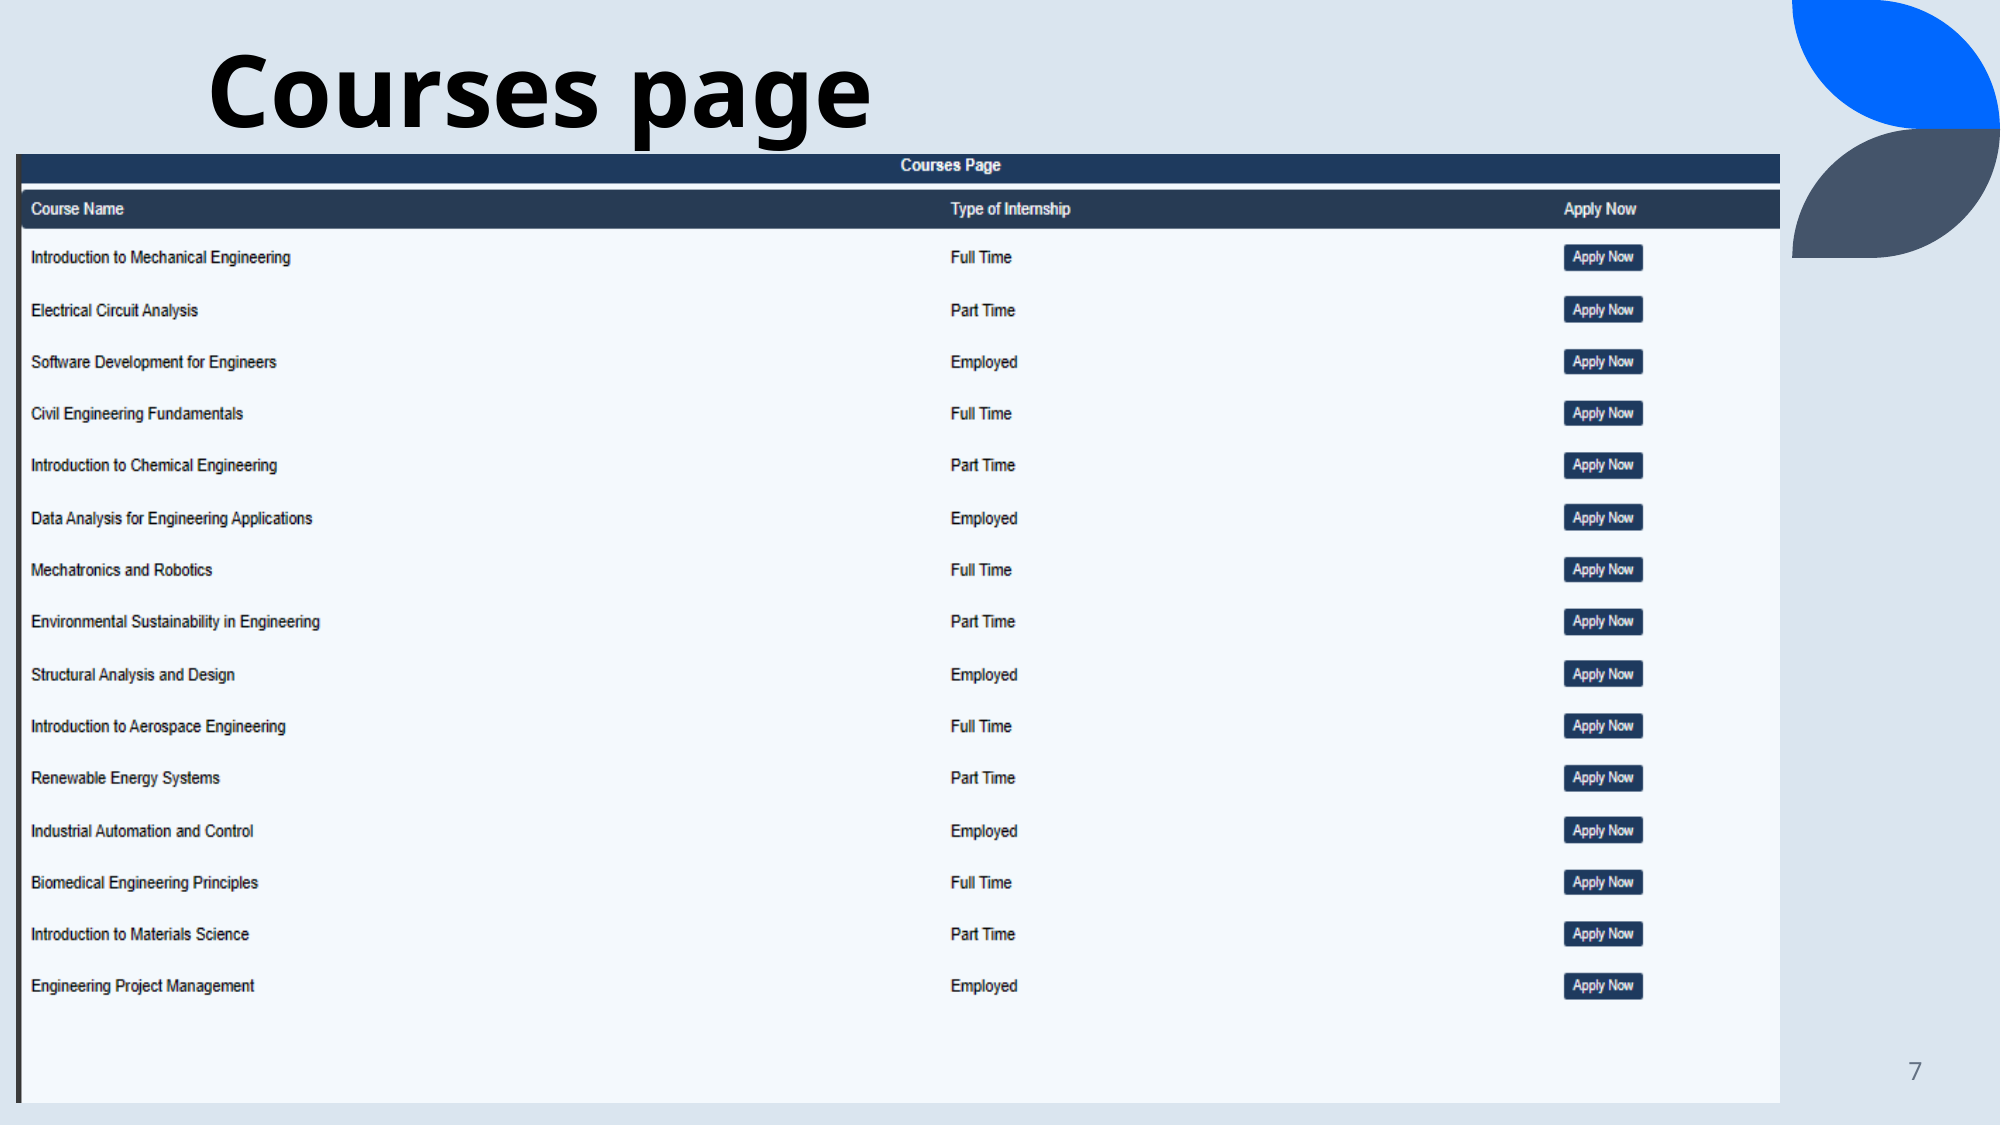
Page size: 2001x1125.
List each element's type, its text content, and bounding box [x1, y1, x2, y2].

picture [16, 154, 1780, 1103]
title Courses page [191, 22, 1796, 157]
slide_number 7 [1780, 1042, 1938, 1103]
